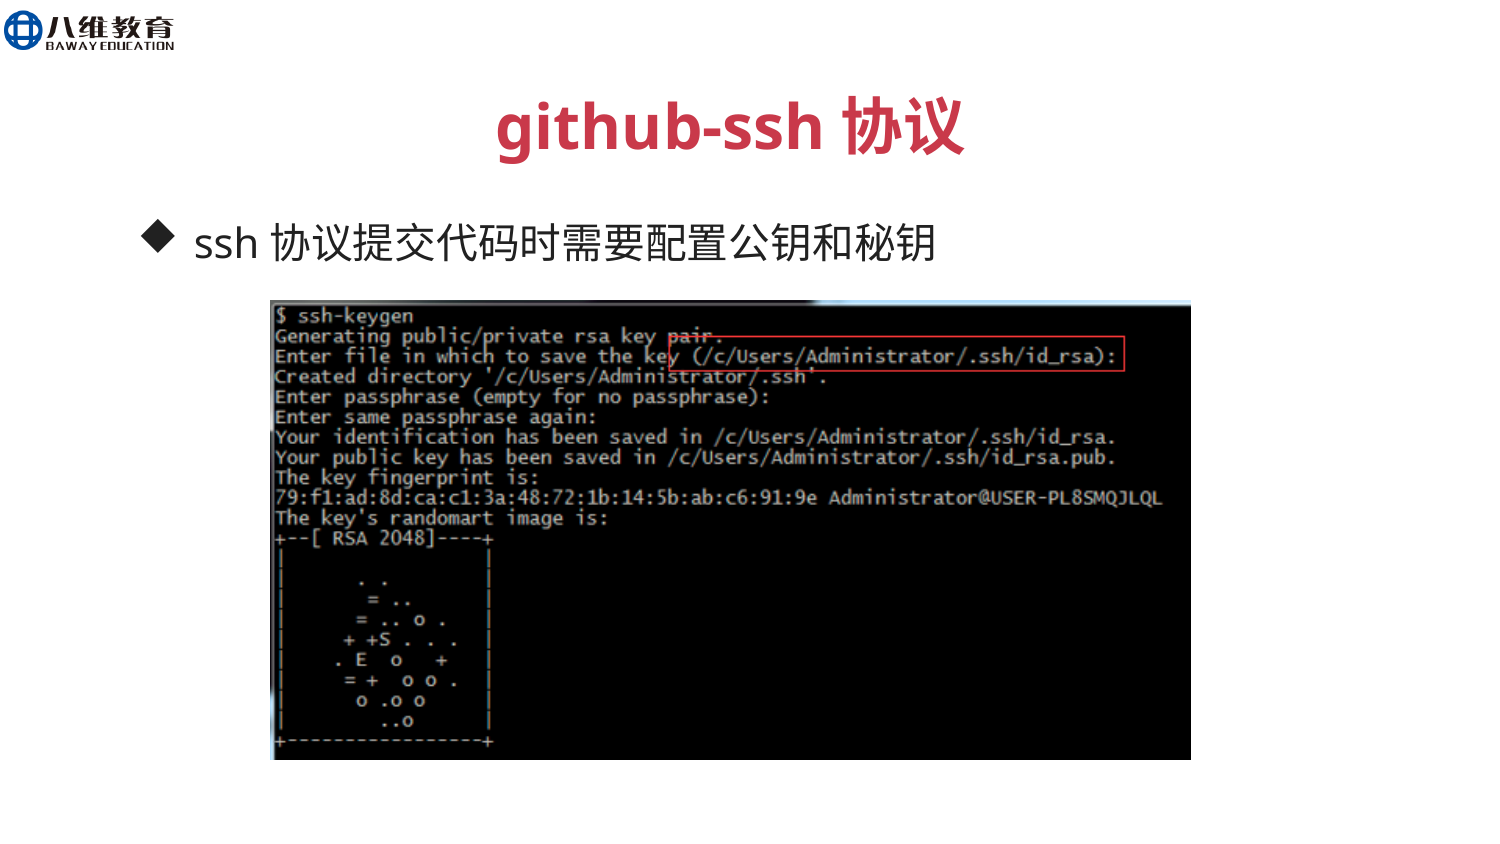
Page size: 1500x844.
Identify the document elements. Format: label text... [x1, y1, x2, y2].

picture [0, 0, 195, 61]
text_box github-ssh协议 [480, 79, 981, 170]
text_box ssh协议提交代码时需要配置公钥和秘钥 [47, 209, 1453, 275]
picture [270, 300, 1191, 760]
